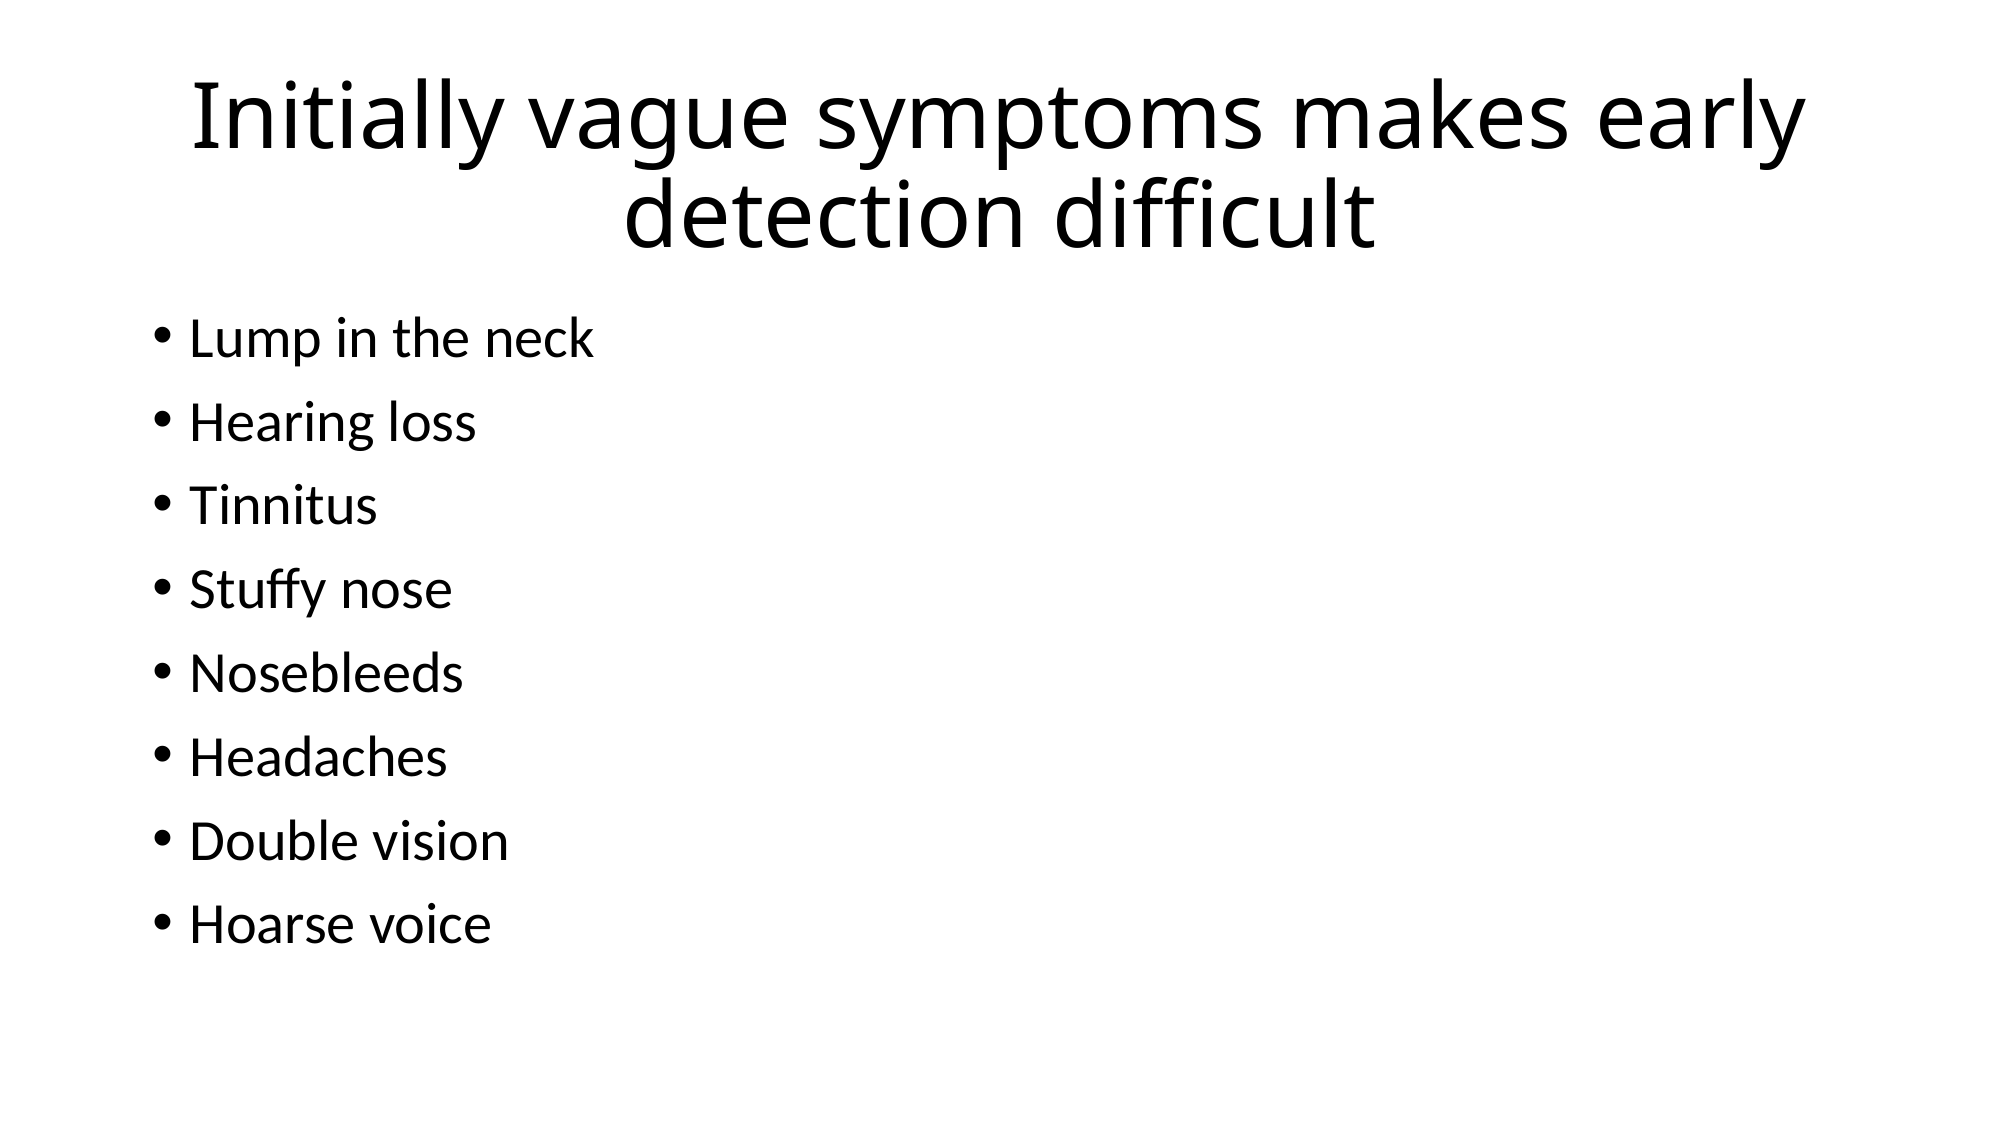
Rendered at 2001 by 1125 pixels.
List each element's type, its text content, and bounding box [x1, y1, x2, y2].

title Initially vague symptoms makes early detection difficult [137, 59, 1863, 278]
list Lump in the neck Hearing loss Tinnitus Stuffy nose Nosebleeds Headaches Double vision Hoarse voice [137, 299, 1863, 1014]
